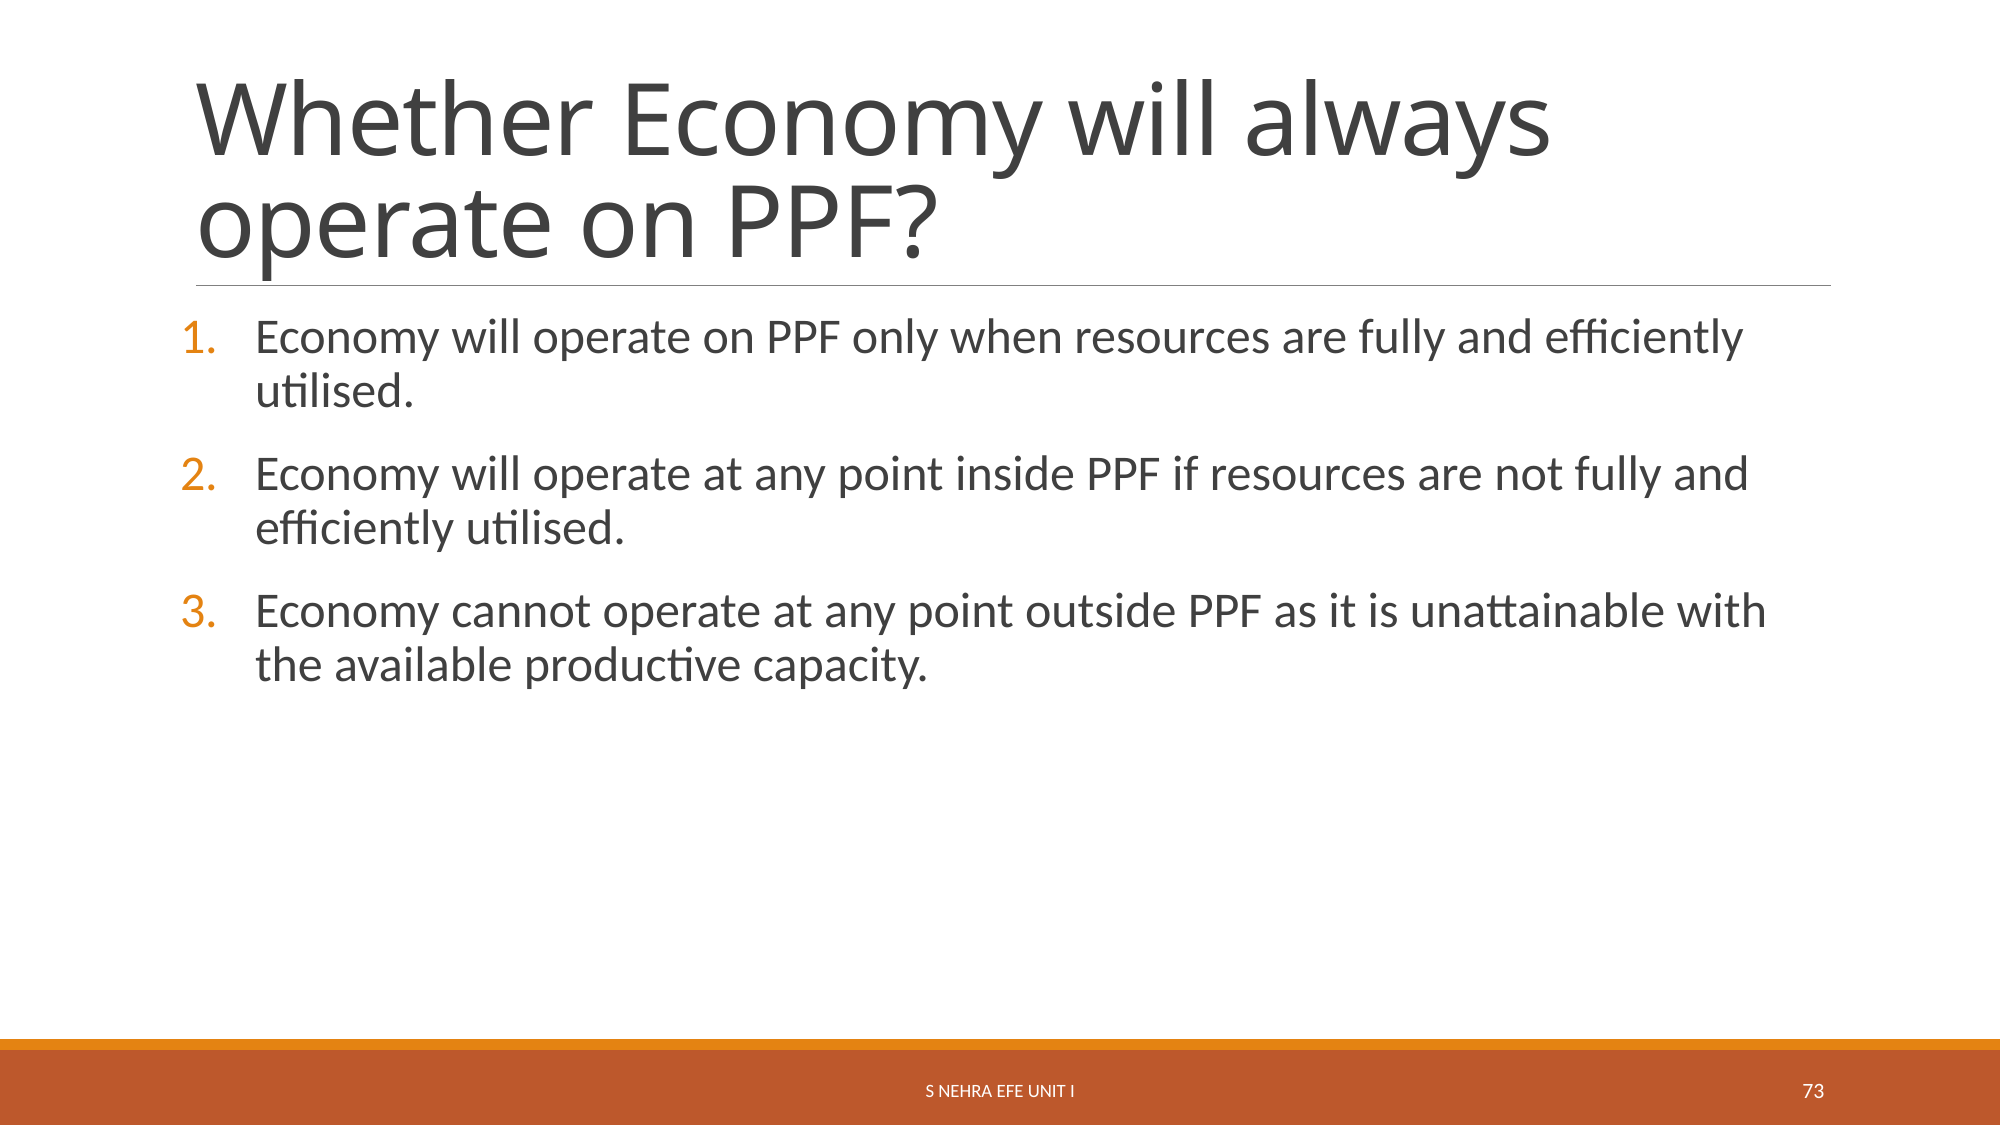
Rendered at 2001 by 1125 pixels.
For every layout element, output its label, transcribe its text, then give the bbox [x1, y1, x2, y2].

title Whether Economy will always operate on PPF? [180, 47, 1830, 285]
slide_number 73 [1624, 1059, 1840, 1120]
footer S Nehra EFE Unit I [604, 1059, 1396, 1120]
list Economy will operate on PPF only when resources are fully and efficiently utilised. Economy will operate at any point inside PPF if resources are not fully and efficiently utilised. Economy cannot operate at any point outside PPF as it is unattainable with the available productive capacity. [180, 302, 1830, 963]
